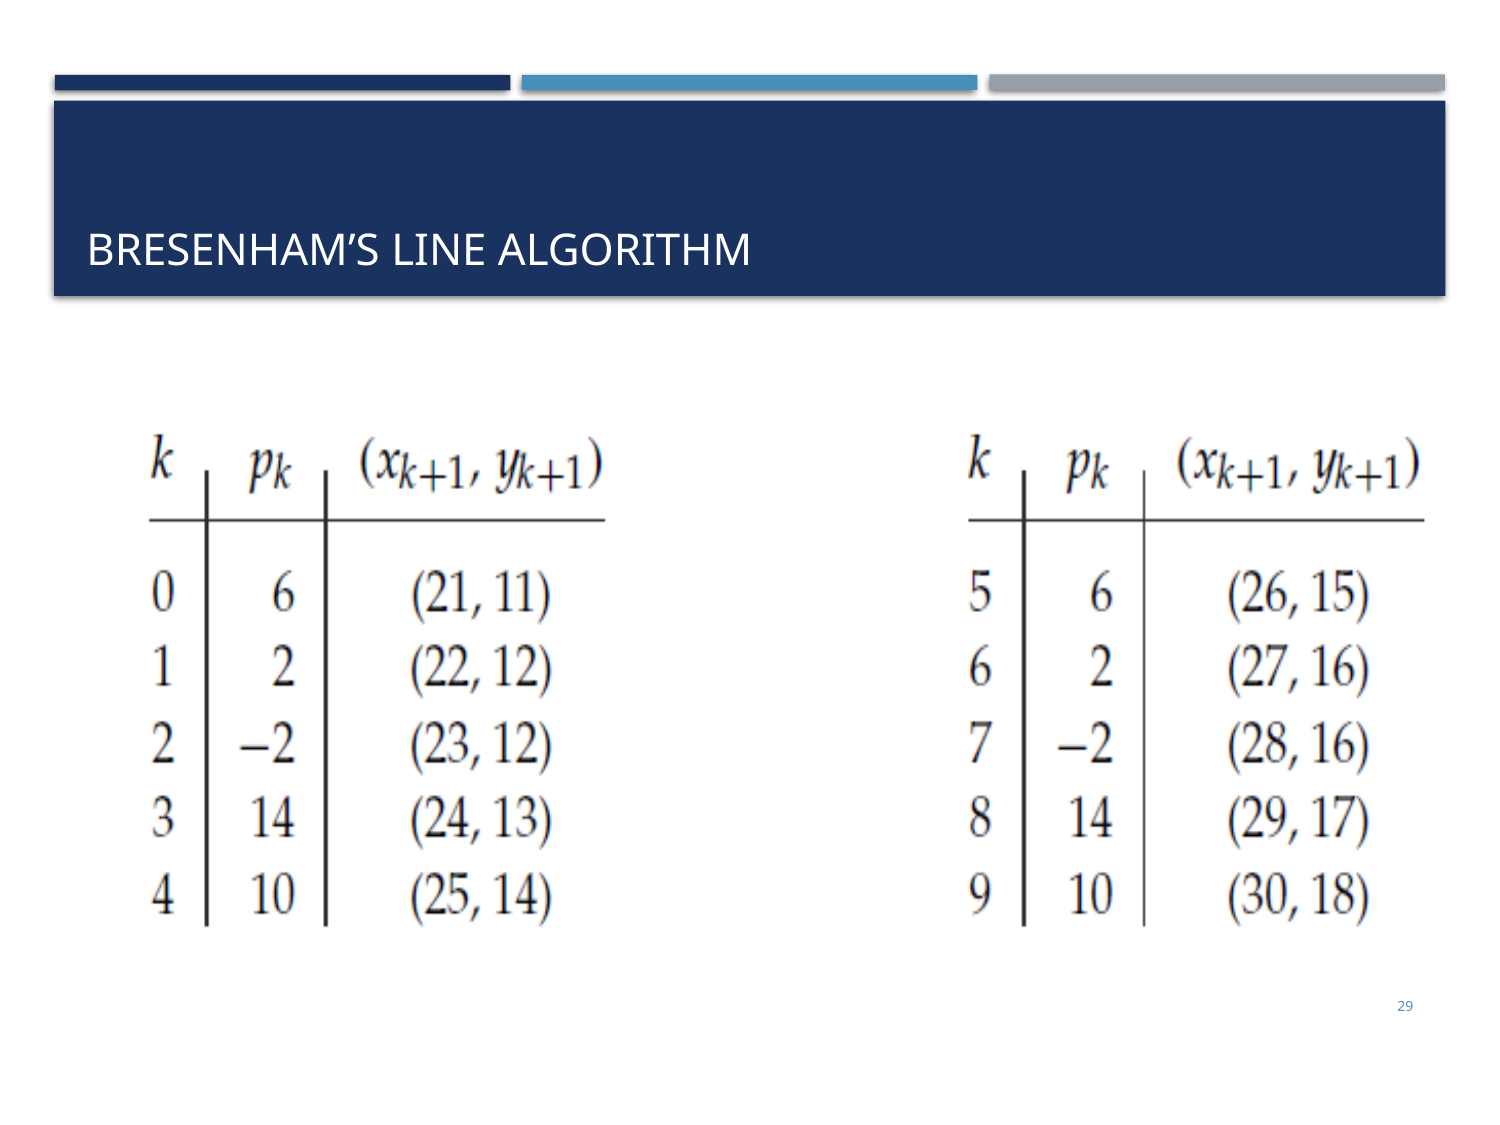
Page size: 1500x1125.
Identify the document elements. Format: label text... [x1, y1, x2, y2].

picture [123, 424, 1429, 958]
slide_number 29 [1298, 977, 1429, 1037]
title Bresenham’s Line Algorithm [71, 115, 1429, 282]
